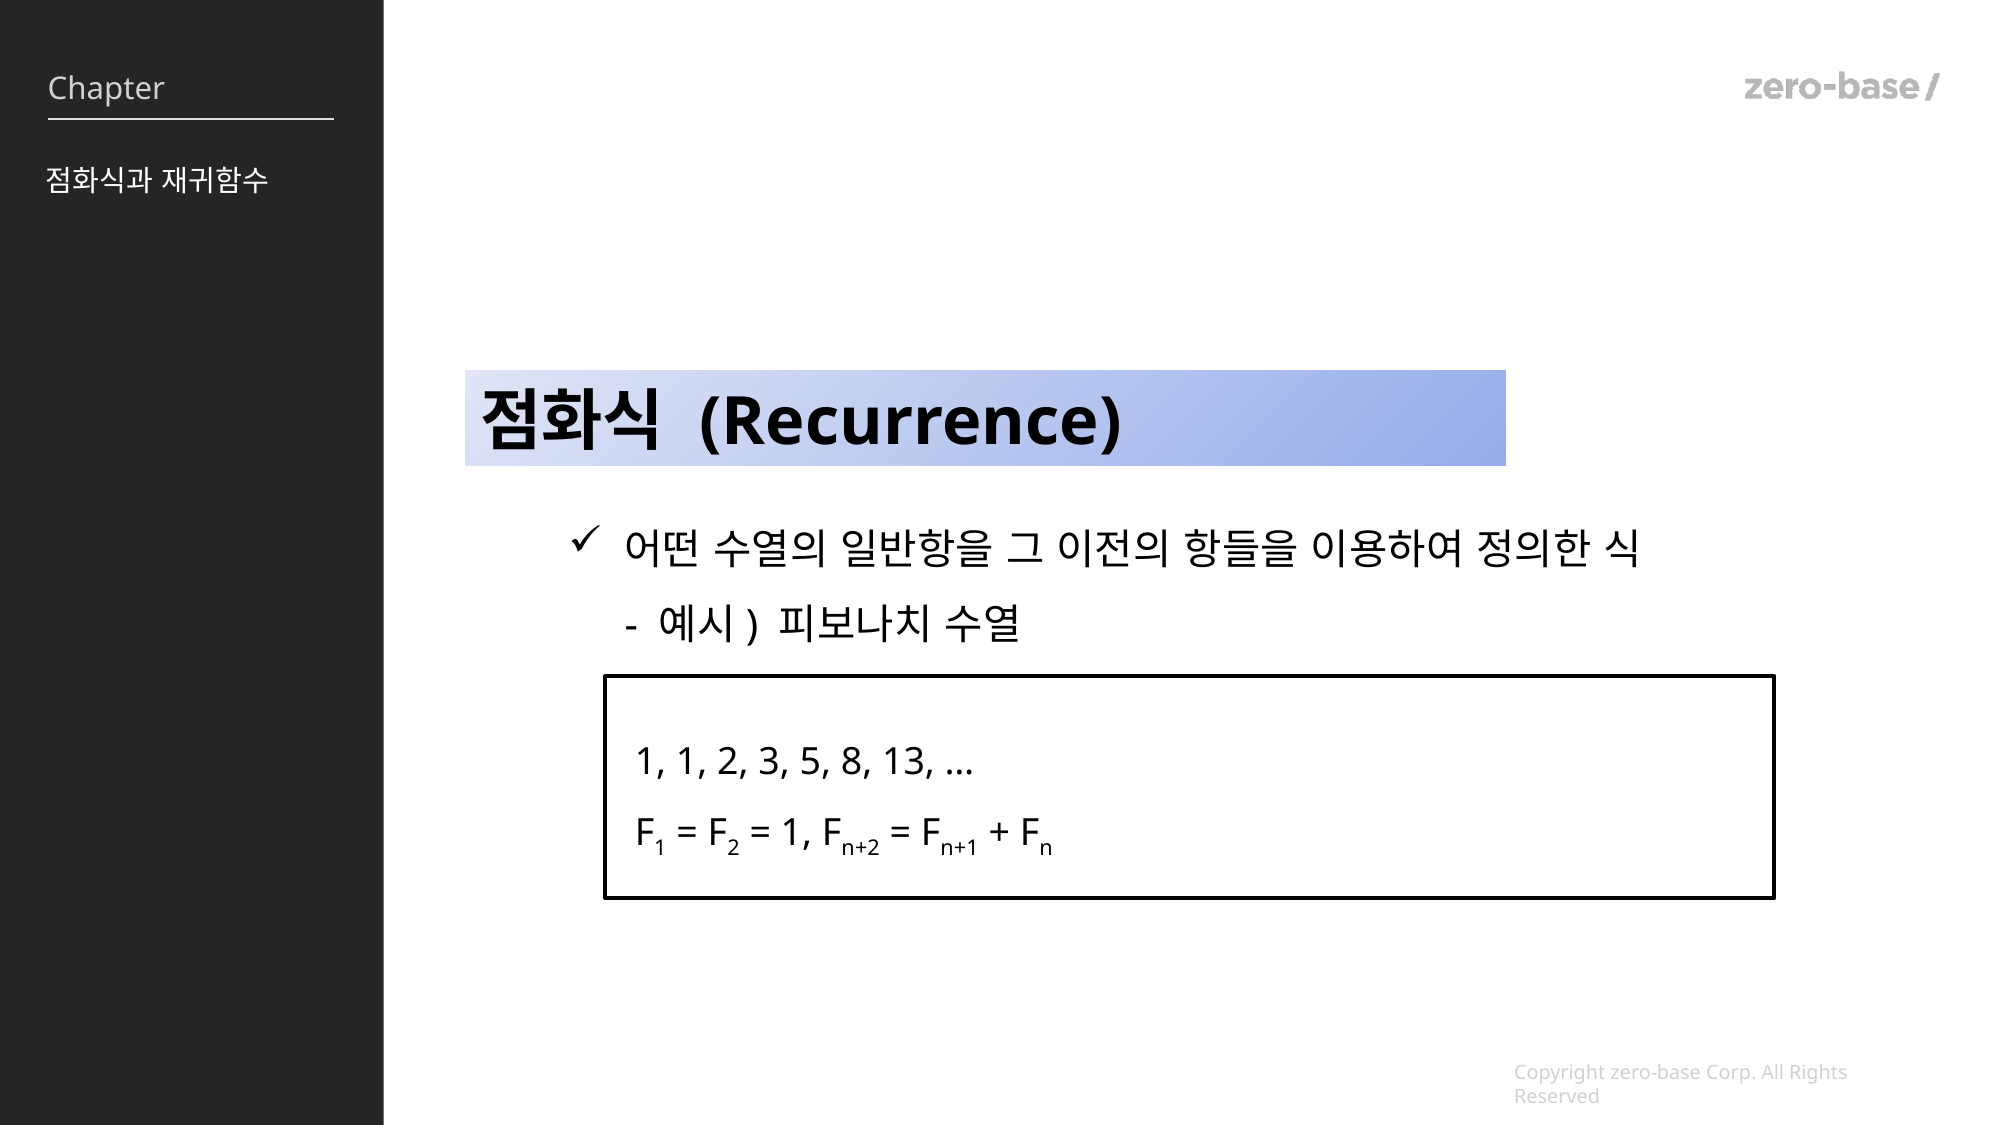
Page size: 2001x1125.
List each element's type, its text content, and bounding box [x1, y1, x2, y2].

text_box 점화식과 재귀함수 [37, 137, 343, 205]
text_box 점화식 (Recurrence) [465, 370, 1506, 466]
text_box 어떤 수열의 일반항을 그 이전의 항들을 이용하여 정의한 식 - 예시) 피보나치 수열 [553, 490, 1723, 655]
picture [1601, 0, 2001, 245]
text_box 1, 1, 2, 3, 5, 8, 13, … F1 = F2 = 1, Fn+2 = Fn+1 + Fn [603, 674, 1776, 900]
